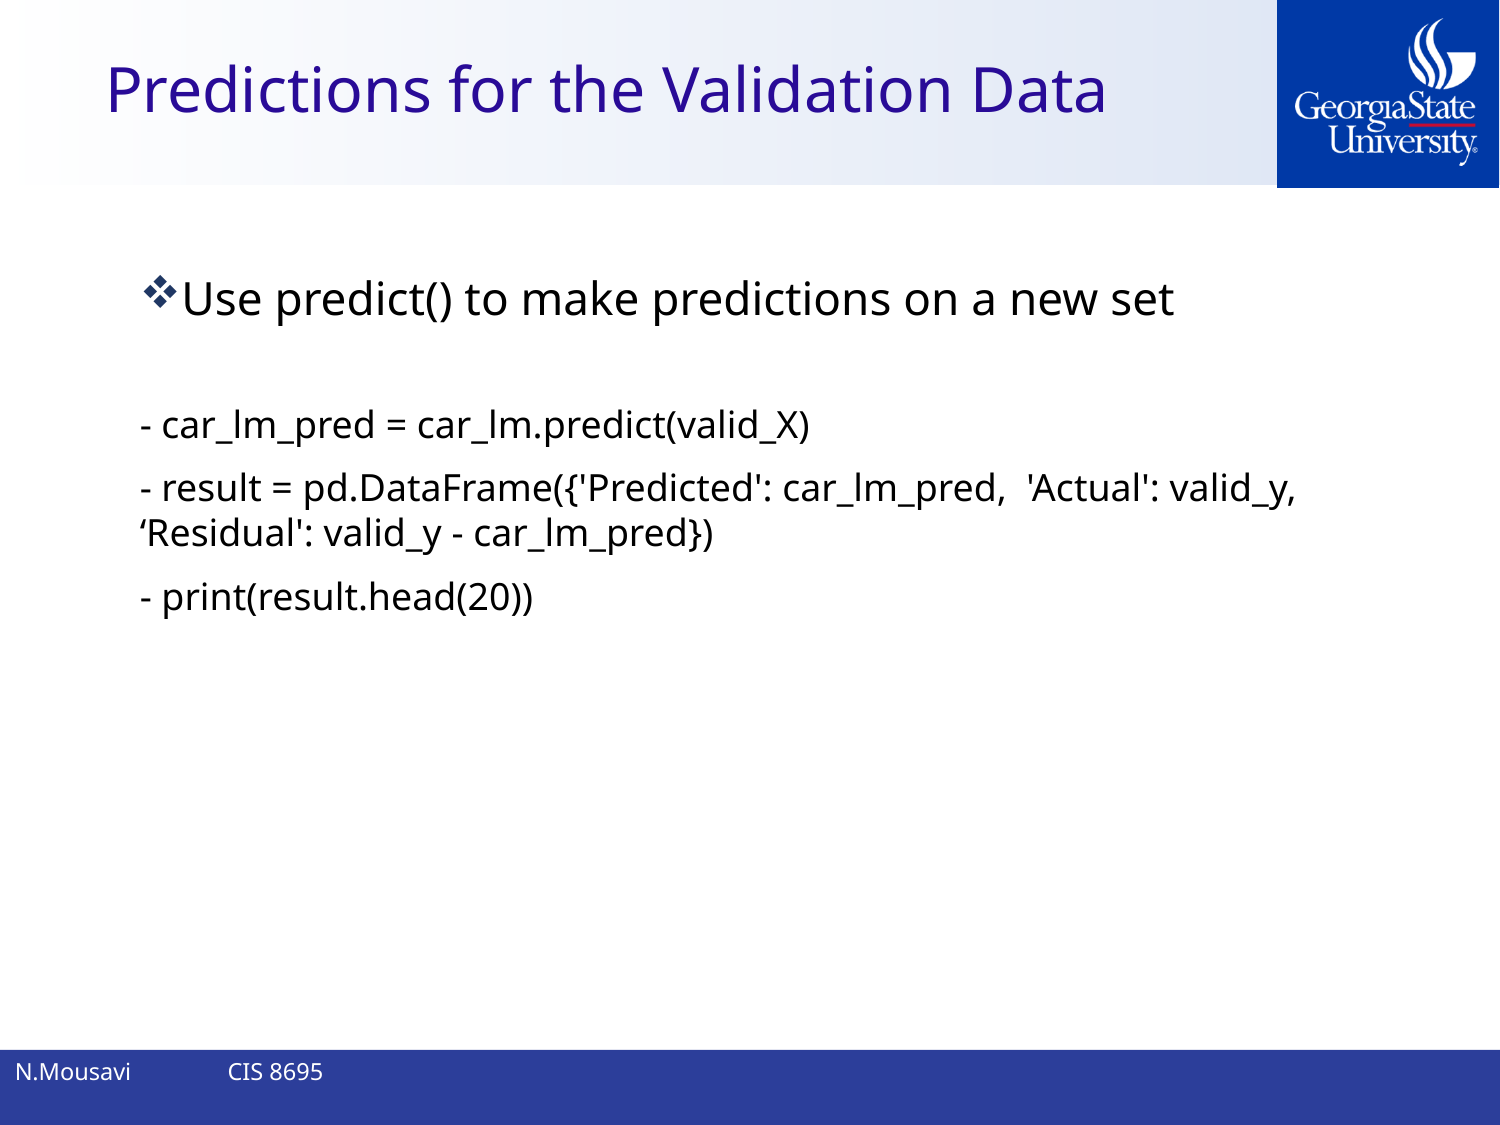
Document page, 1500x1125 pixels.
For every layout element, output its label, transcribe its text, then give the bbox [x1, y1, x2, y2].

text_box Use predict() to make predictions on a new set - car_lm_pred = car_lm.predict(valid_X) - result = pd.DataFrame({'Predicted': car_lm_pred, 'Actual': valid_y, ‘Residual': valid_y - car_lm_pred}) - print(result.head(20)) [125, 262, 1375, 626]
title Predictions for the Validation Data [90, 0, 1500, 185]
